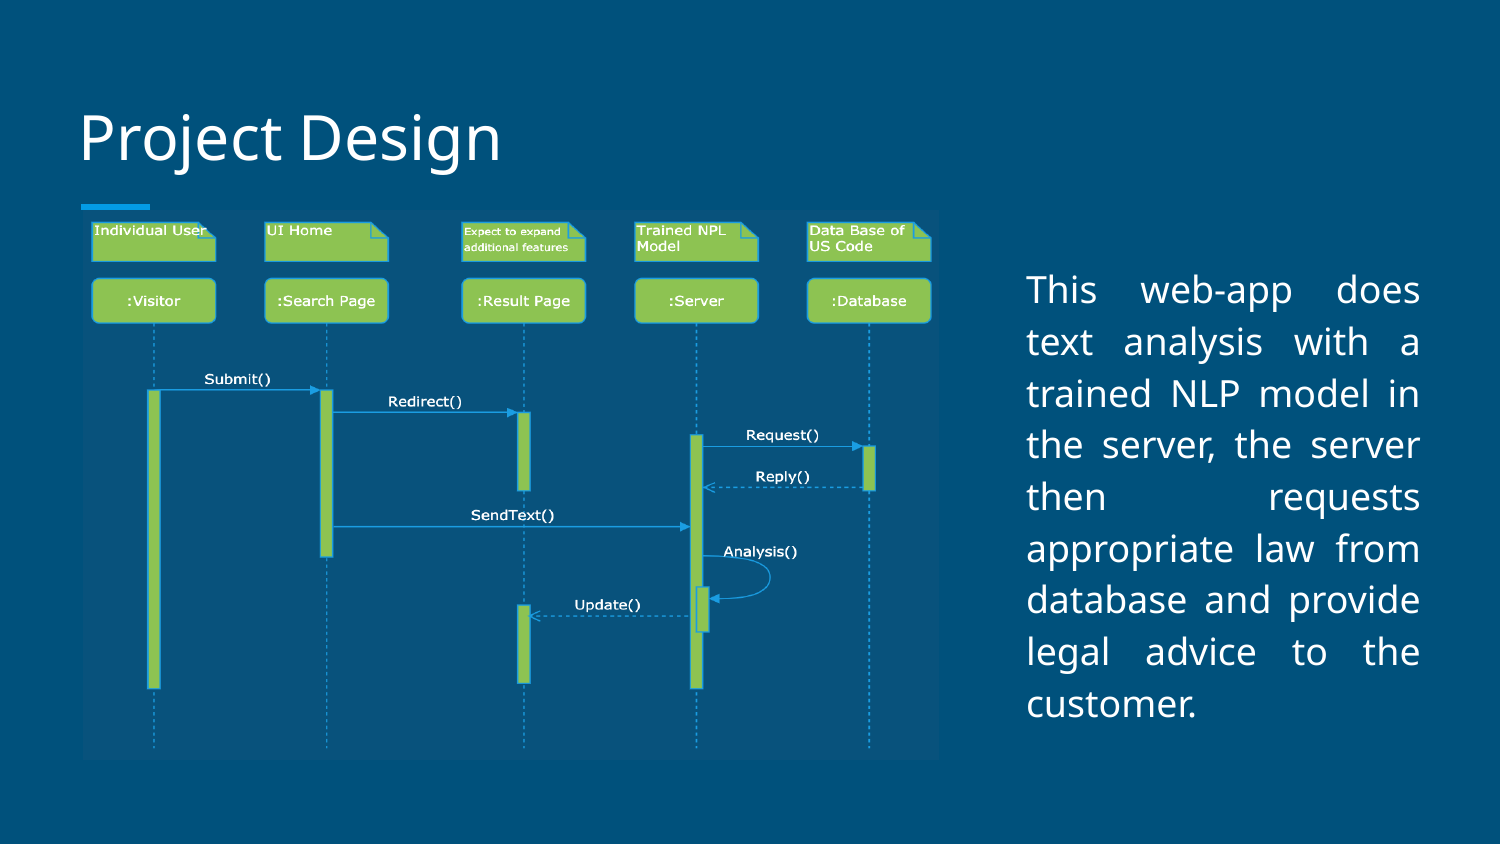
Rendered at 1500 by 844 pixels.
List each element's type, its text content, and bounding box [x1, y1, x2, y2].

picture [84, 211, 938, 759]
title Project Design [63, 75, 1437, 188]
list This web-app does text analysis with a trained NLP model in the server, the server then requests appropriate law from database and provide legal advice to the customer. [1011, 244, 1437, 750]
